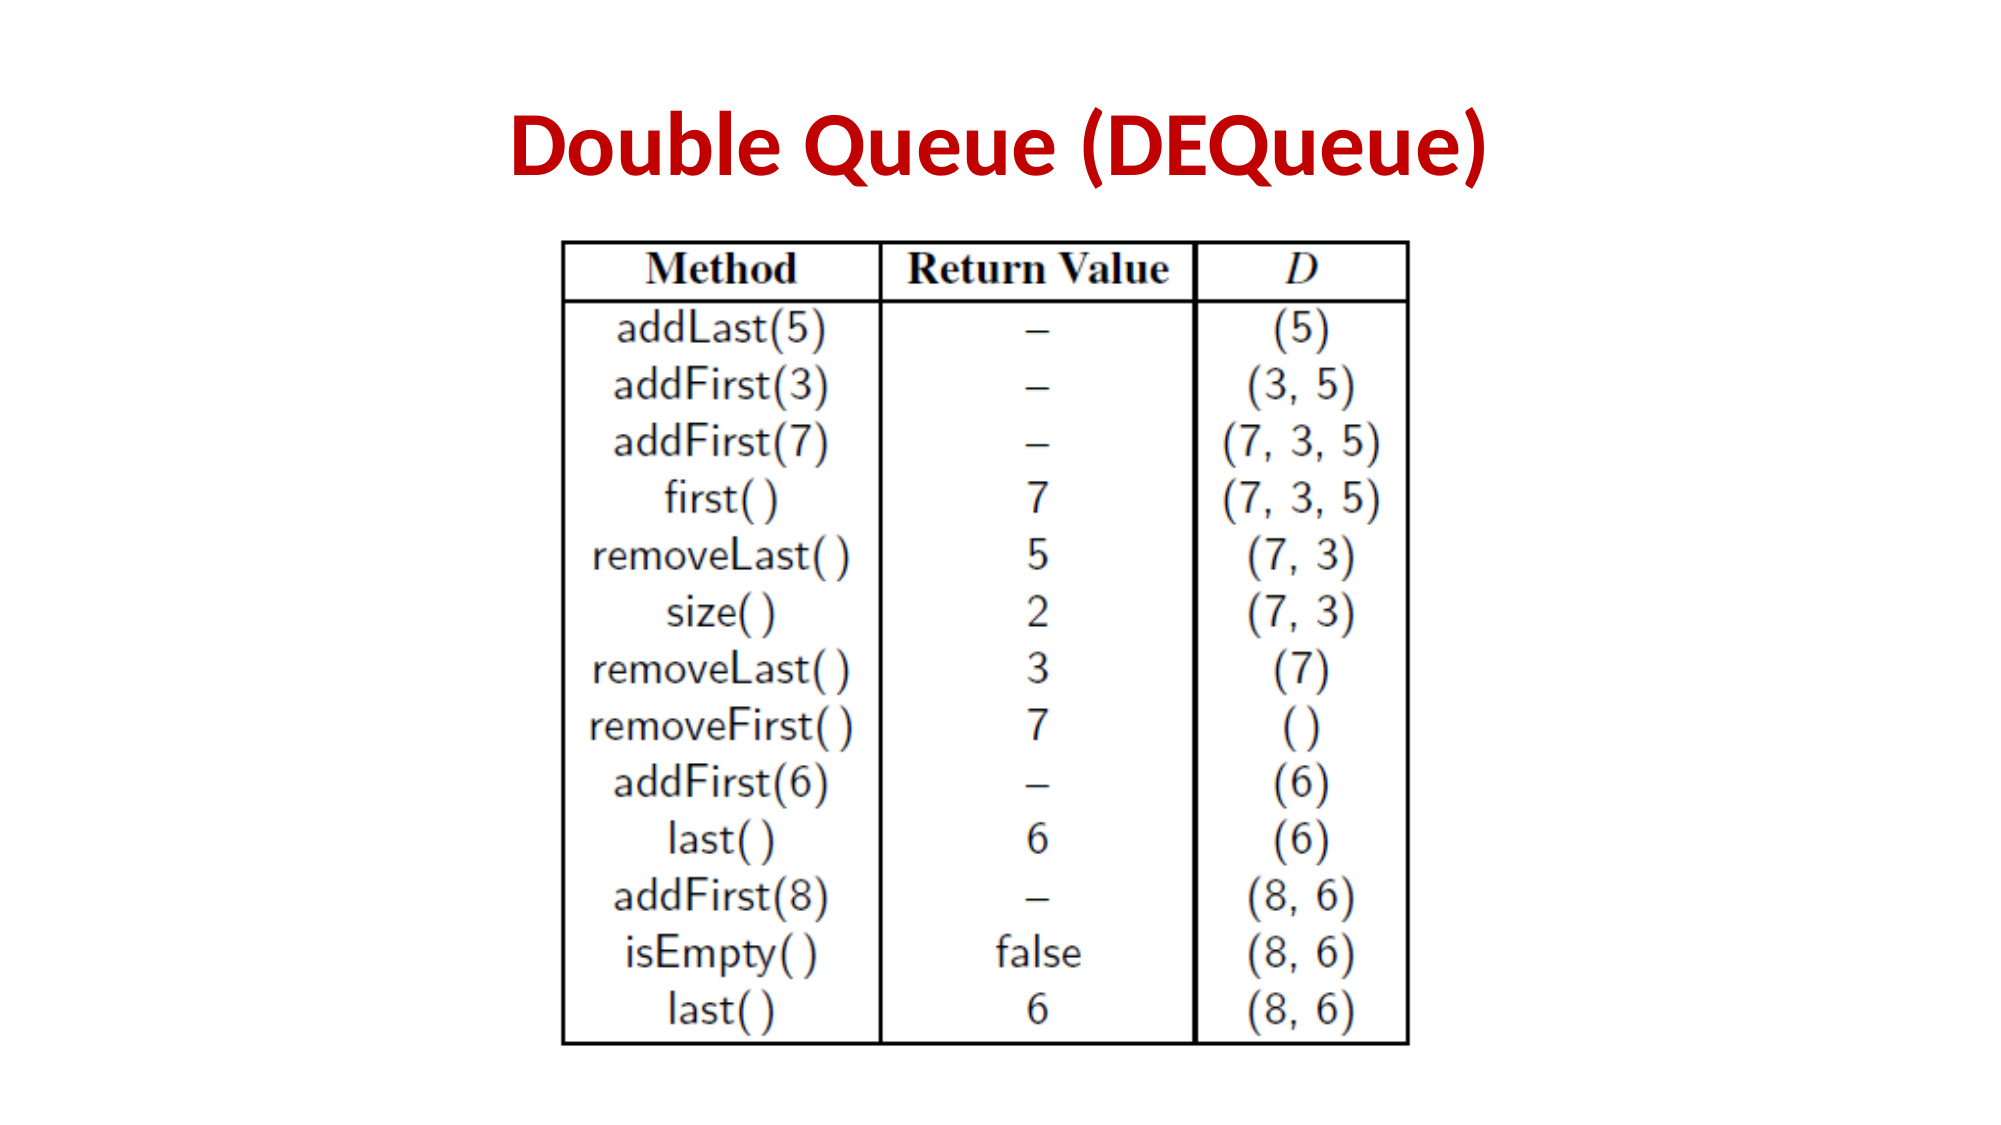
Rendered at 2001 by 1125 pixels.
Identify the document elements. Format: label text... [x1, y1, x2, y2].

title Double Queue (DEQueue) [99, 45, 1900, 233]
picture [548, 239, 1422, 1049]
